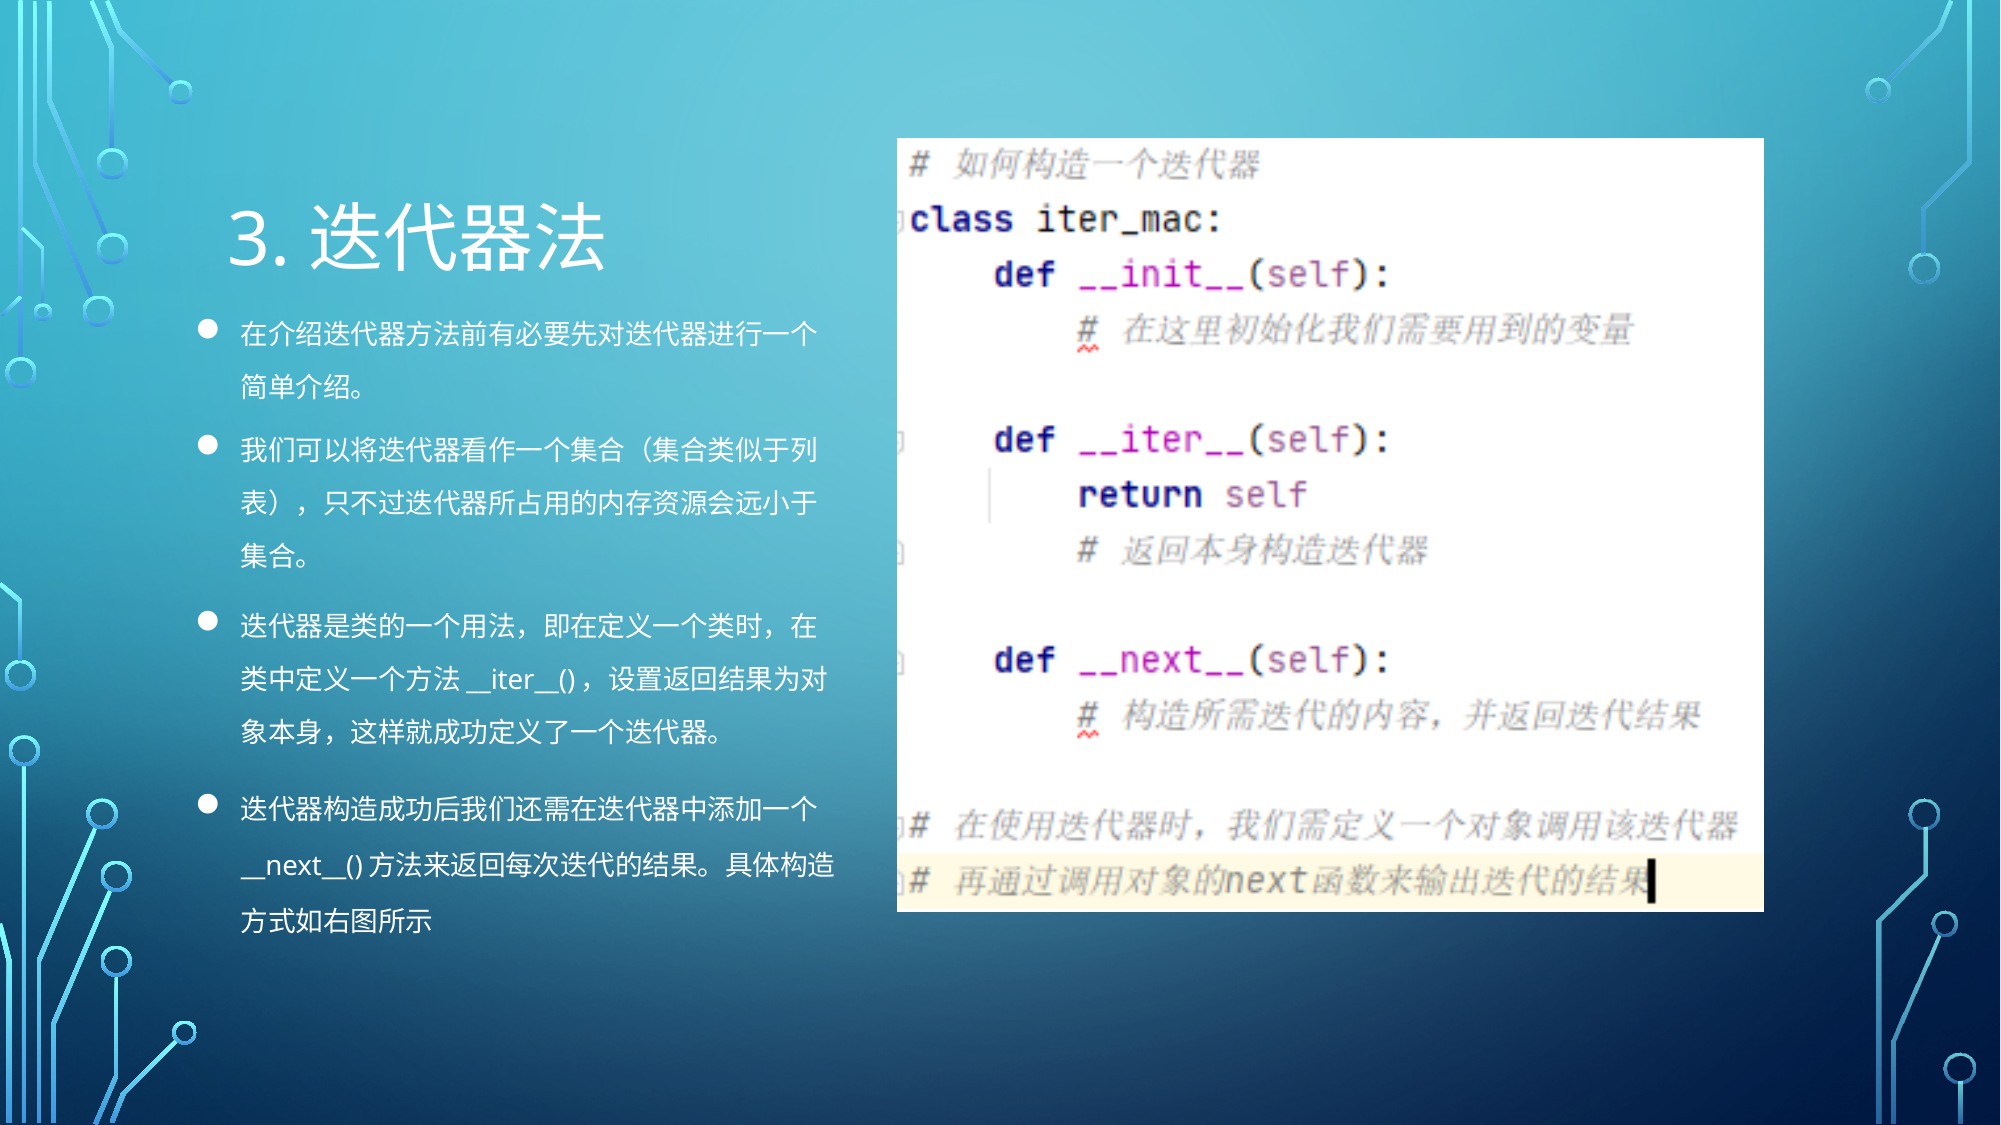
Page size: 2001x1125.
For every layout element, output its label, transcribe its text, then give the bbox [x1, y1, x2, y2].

list 在介绍迭代器方法前有必要先对迭代器进行一个简单介绍。 我们可以将迭代器看作一个集合（集合类似于列表），只不过迭代器所占用的内存资源会远小于集合。 迭代器是类的一个用法，即在定义一个类时，在类中定义一个方法__iter__()，设置返回结果为对象本身，这样就成功定义了一个迭代器。 迭代器构造成功后我们还需在迭代器中添加一个__next__()方法来返回每次迭代的结果。具体构造方式如右图所示 [180, 289, 855, 945]
title 3.迭代器法 [212, 158, 823, 289]
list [897, 137, 1764, 913]
